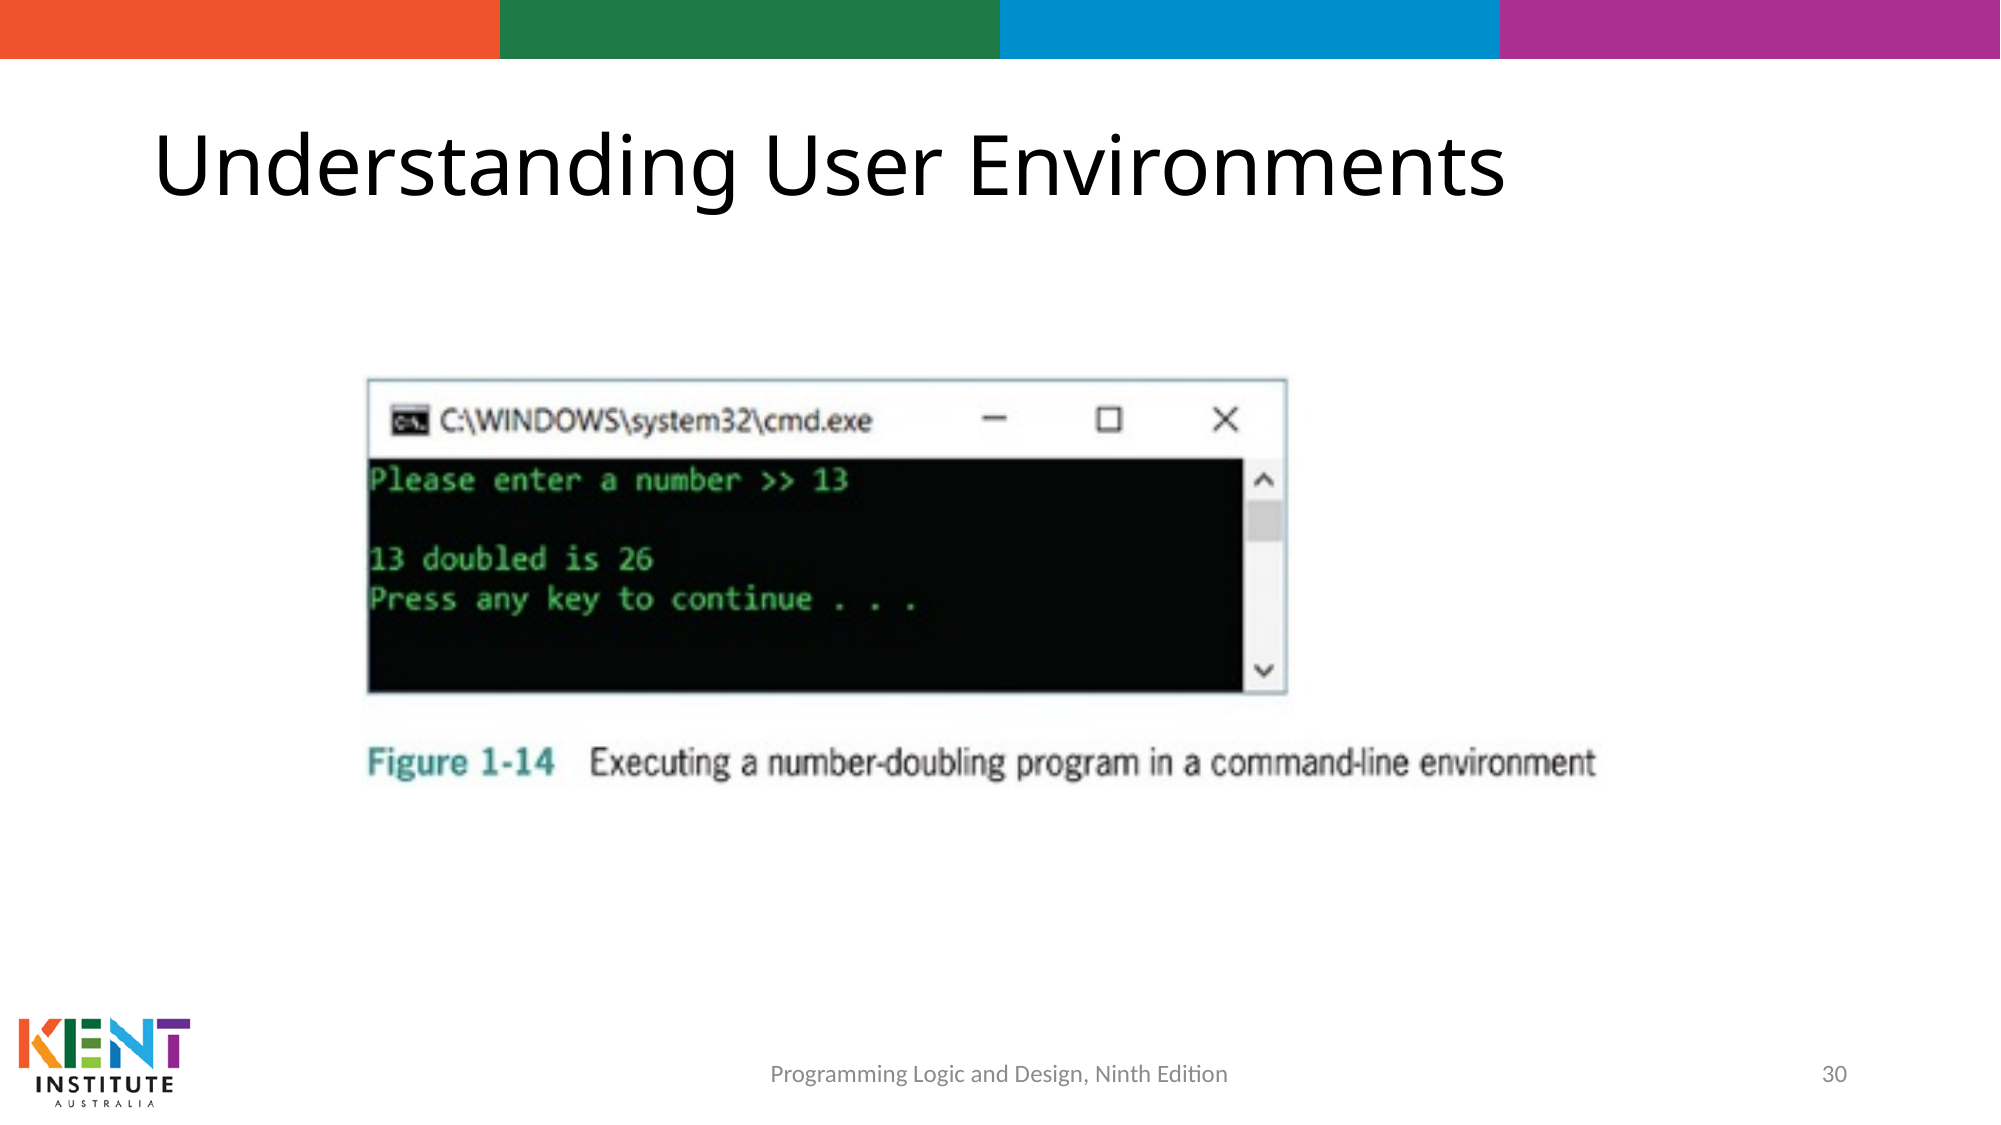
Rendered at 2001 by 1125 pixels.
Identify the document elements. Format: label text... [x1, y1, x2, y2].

slide_number 30 [1412, 1042, 1863, 1103]
title Understanding User Environments [137, 59, 1863, 278]
footer Programming Logic and Design, Ninth Edition [662, 1042, 1338, 1103]
picture [0, 1000, 208, 1125]
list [362, 374, 1602, 788]
